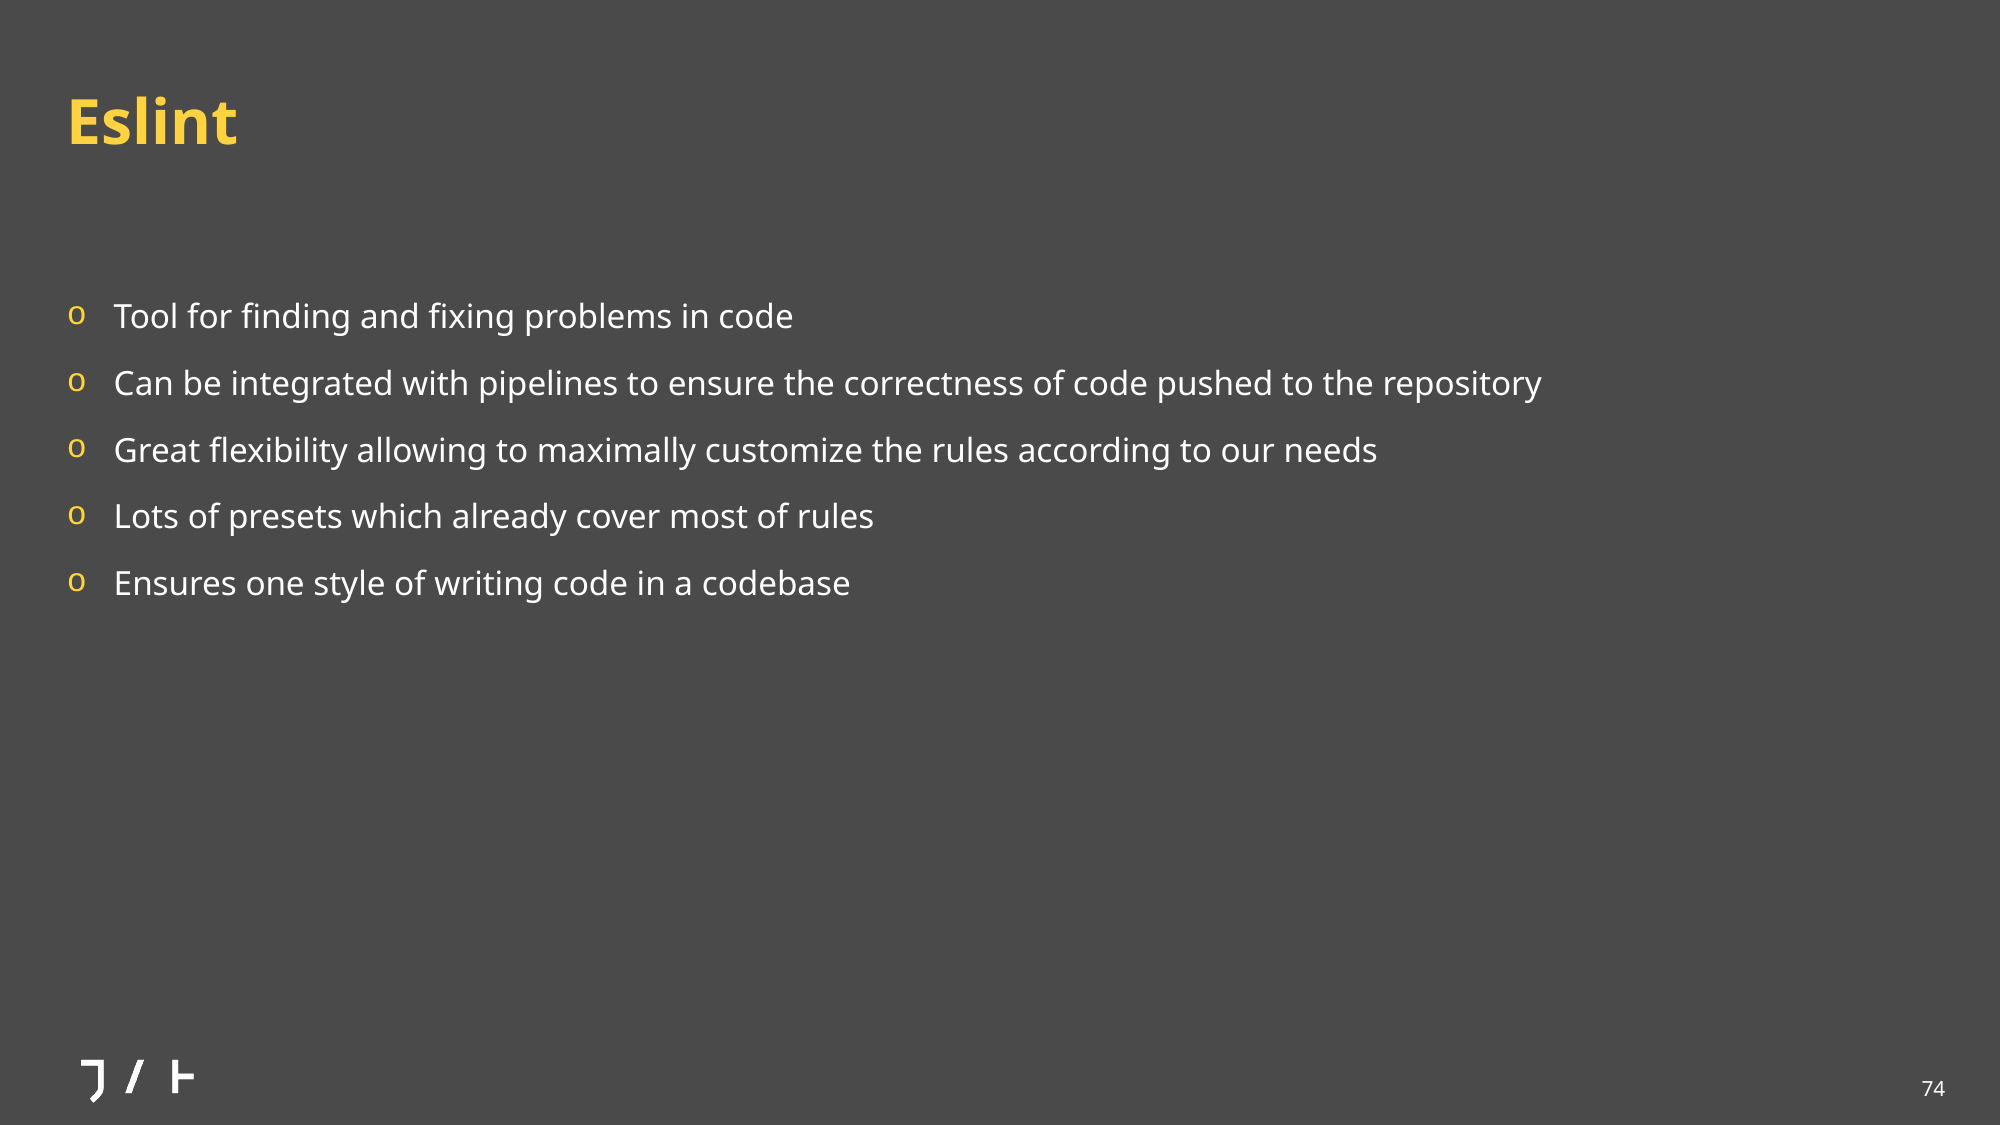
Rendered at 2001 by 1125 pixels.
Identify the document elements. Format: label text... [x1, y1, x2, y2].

slide_number 74 [1903, 1070, 1963, 1110]
list Tool for finding and fixing problems in code Can be integrated with pipelines to ensure the correctness of code pushed to the repository Great flexibility allowing to maximally customize the rules according to our needs Lots of presets which already cover most of rules Ensures one style of writing code in a codebase [66, 261, 1904, 995]
picture [66, 1041, 205, 1115]
title Eslint [66, 55, 1904, 157]
